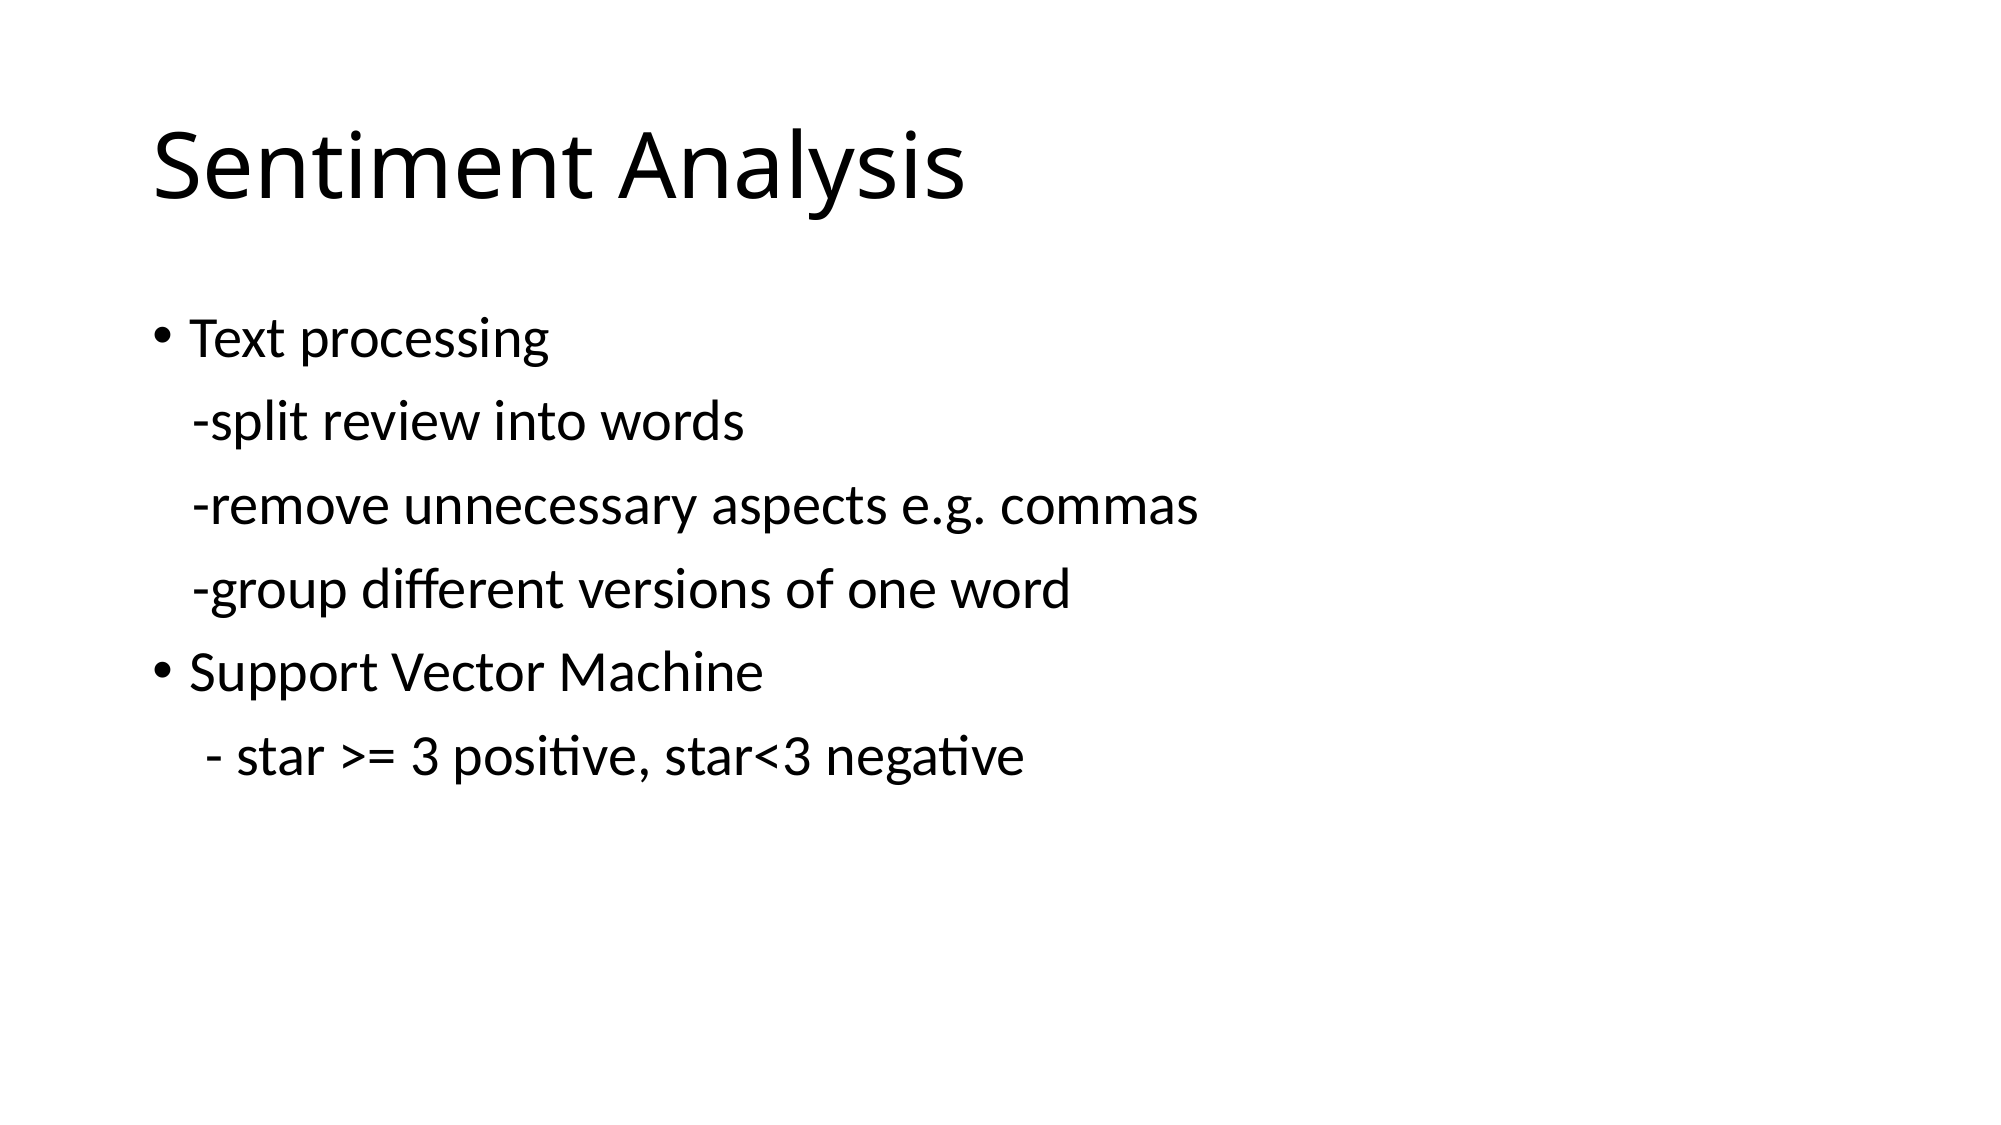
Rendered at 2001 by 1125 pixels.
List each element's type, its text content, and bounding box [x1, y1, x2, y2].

title Sentiment Analysis [137, 59, 1863, 278]
list Text processing -split review into words -remove unnecessary aspects e.g. commas -group different versions of one word Support Vector Machine - star >= 3 positive, star<3 negative [137, 299, 1863, 1014]
